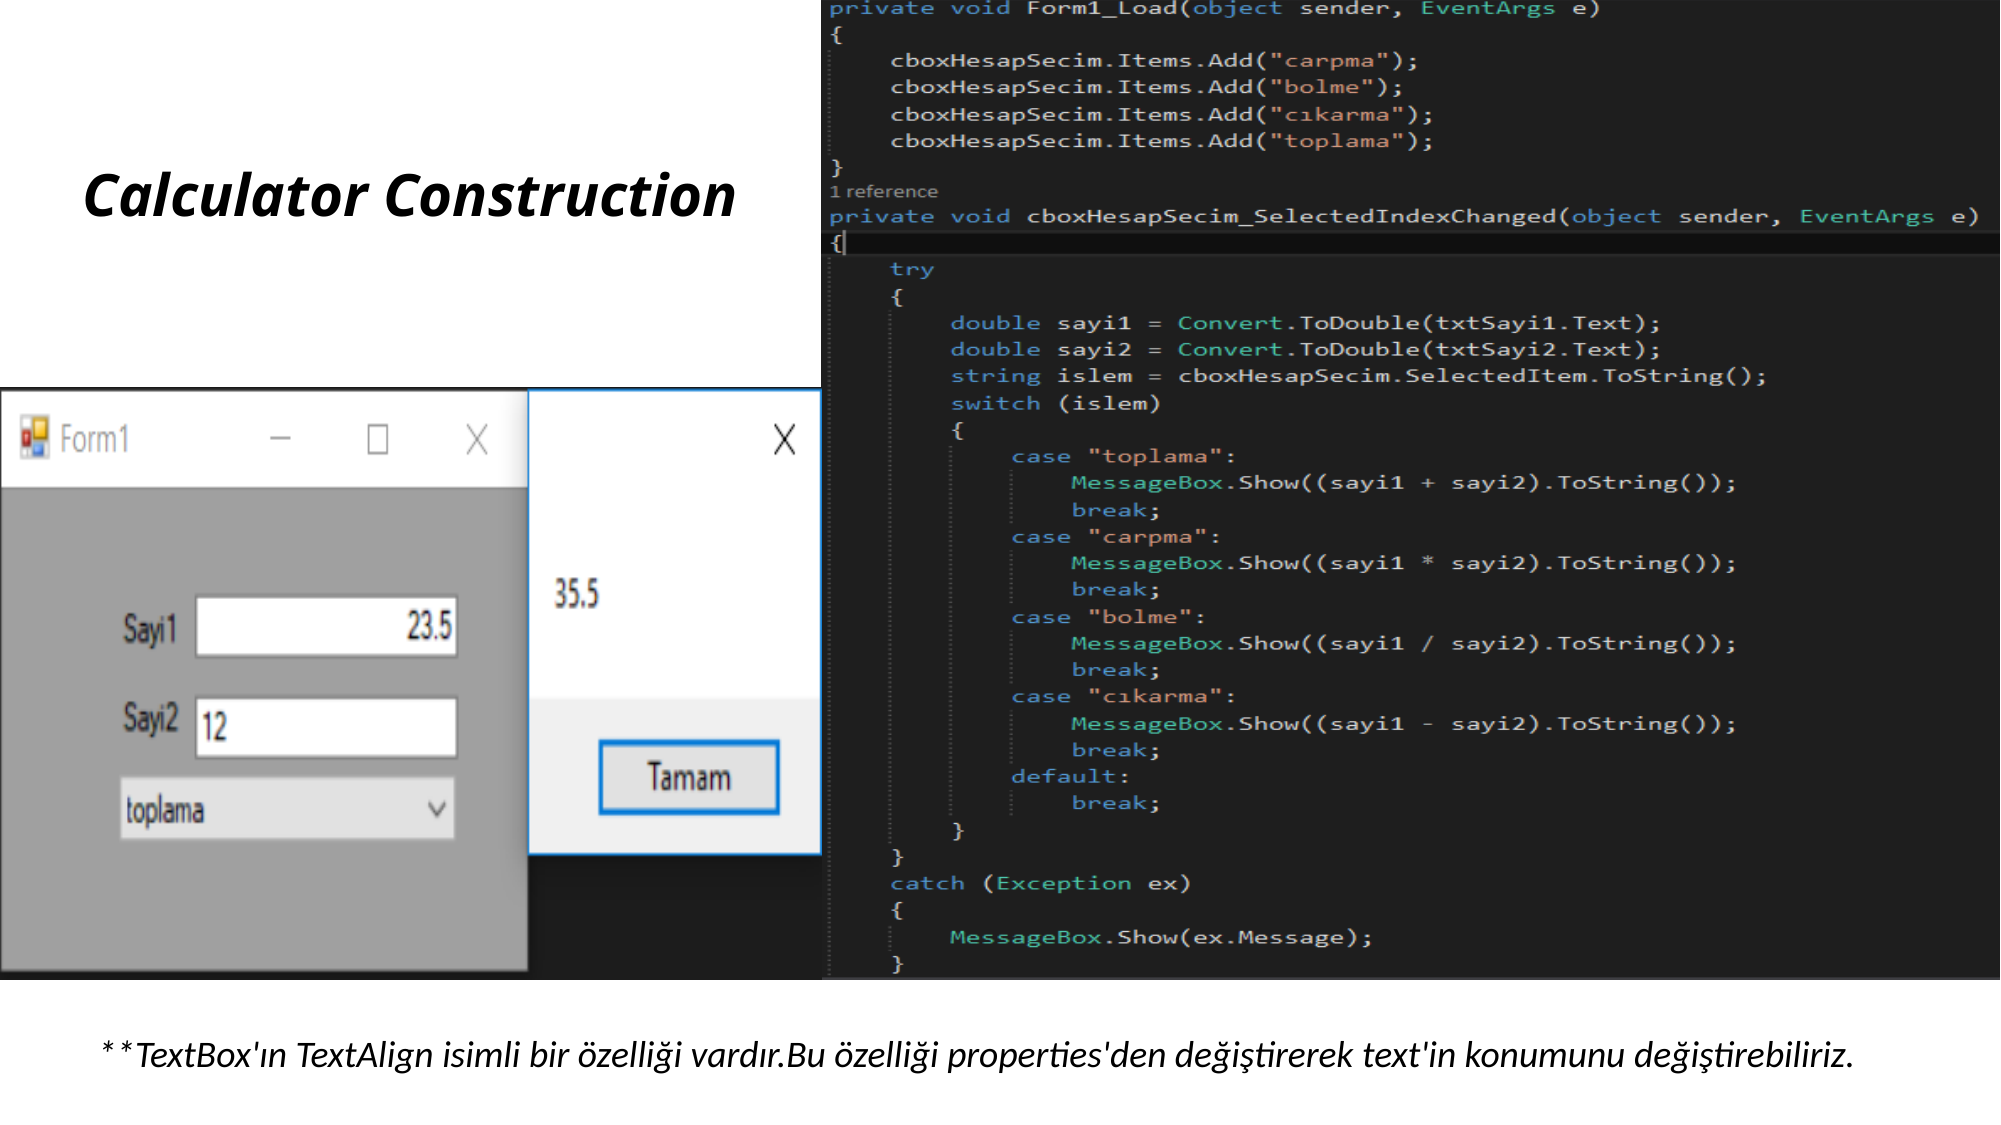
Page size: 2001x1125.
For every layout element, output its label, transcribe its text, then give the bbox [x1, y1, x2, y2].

text_box **TextBox'ın TextAlign isimli bir özelliği vardır.Bu özelliği properties'den değiştirerek text'in konumunu değiştirebiliriz. [82, 1022, 1916, 1083]
picture [0, 0, 2000, 980]
text_box Calculator Construction [68, 150, 754, 236]
